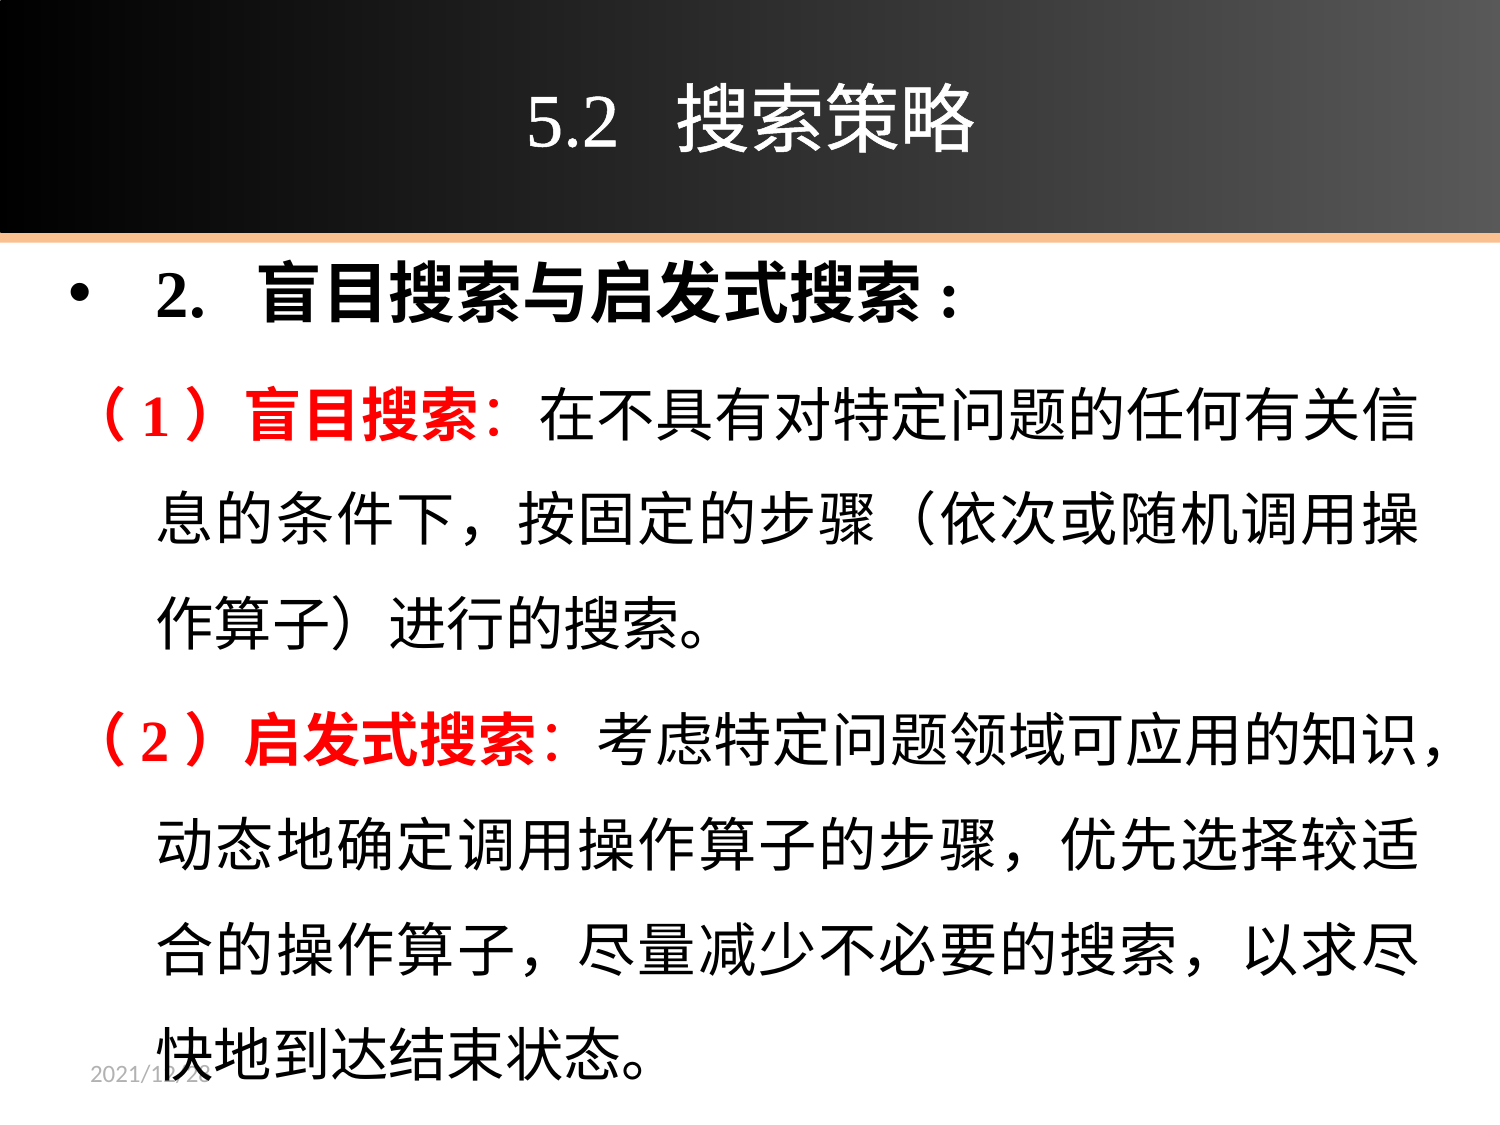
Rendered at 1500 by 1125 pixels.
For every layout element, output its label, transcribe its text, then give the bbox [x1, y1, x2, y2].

title 5.2 搜索策略 [0, 0, 1500, 233]
list 2. 盲目搜索与启发式搜索: （1）盲目搜索：在不具有对特定问题的任何有关信息的条件下，按固定的步骤（依次或随机调用操作算子）进行的搜索。 （2）启发式搜索：考虑特定问题领域可应用的知识，动态地确定调用操作算子的步骤，优先选择较适合的操作算子，尽量减少不必要的搜索，以求尽快地到达结束状态。 [53, 243, 1436, 1125]
